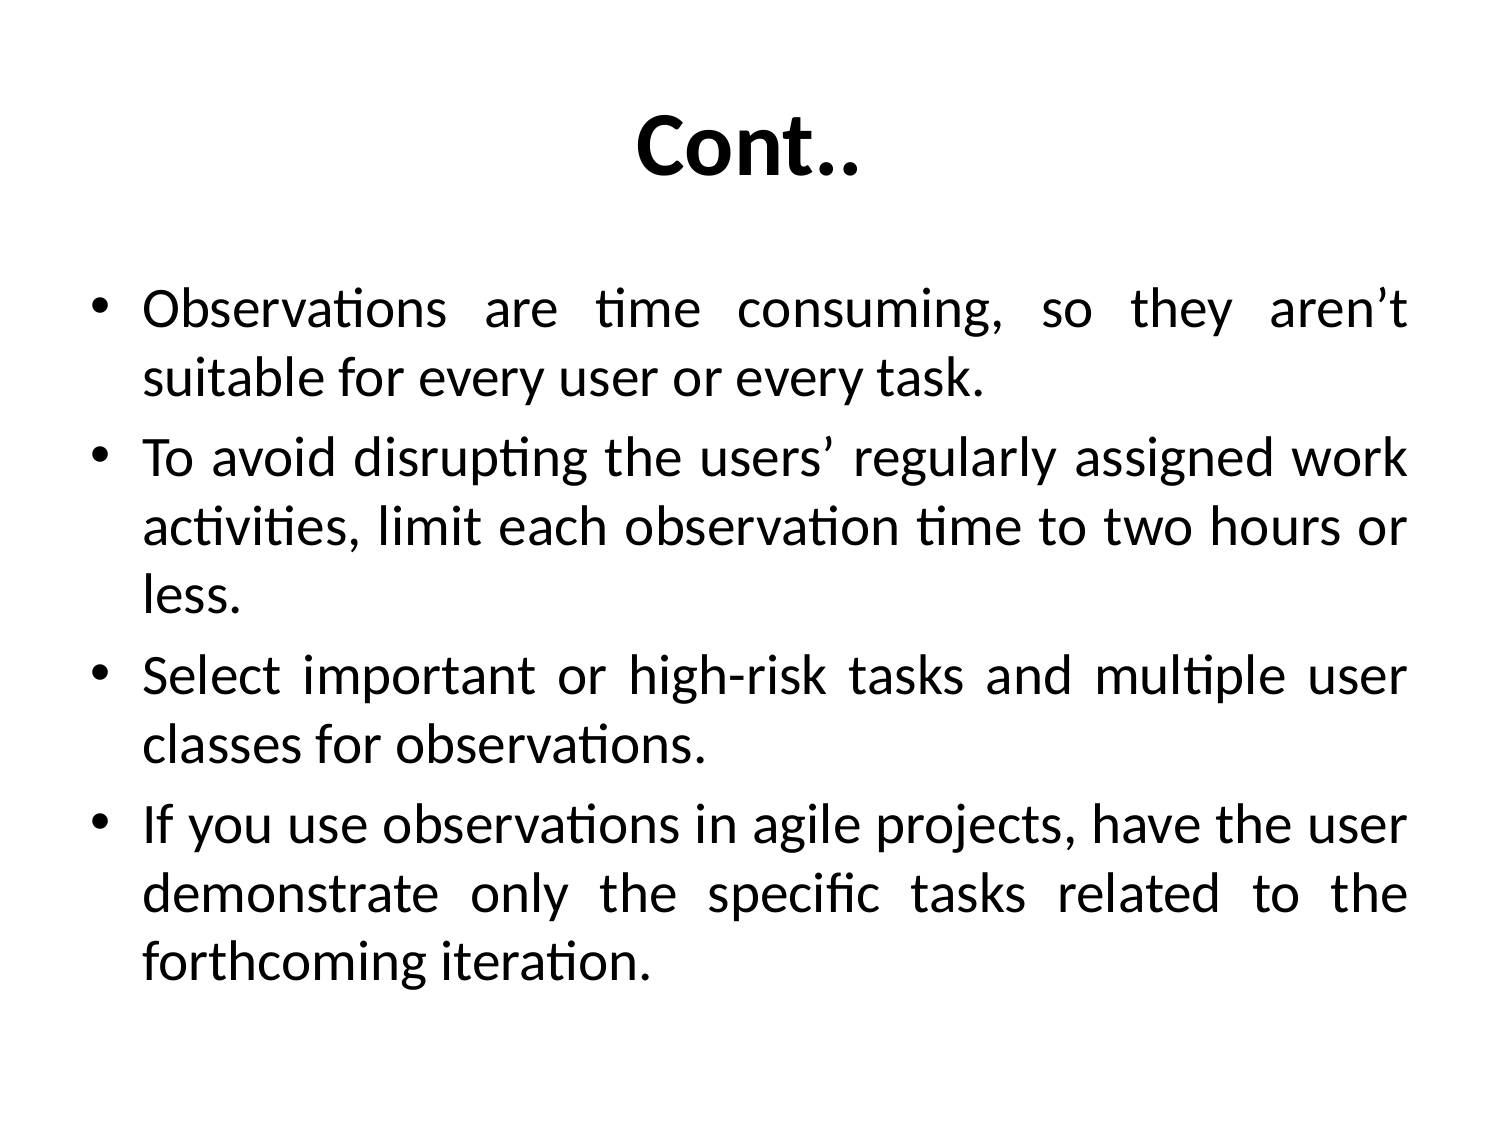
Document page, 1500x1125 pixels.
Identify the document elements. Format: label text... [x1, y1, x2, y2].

list Observations are time consuming, so they aren’t suitable for every user or every task. To avoid disrupting the users’ regularly assigned work activities, limit each observation time to two hours or less. Select important or high-risk tasks and multiple user classes for observations. If you use observations in agile projects, have the user demonstrate only the specific tasks related to the forthcoming iteration. [75, 262, 1425, 1005]
title Cont.. [75, 45, 1425, 233]
